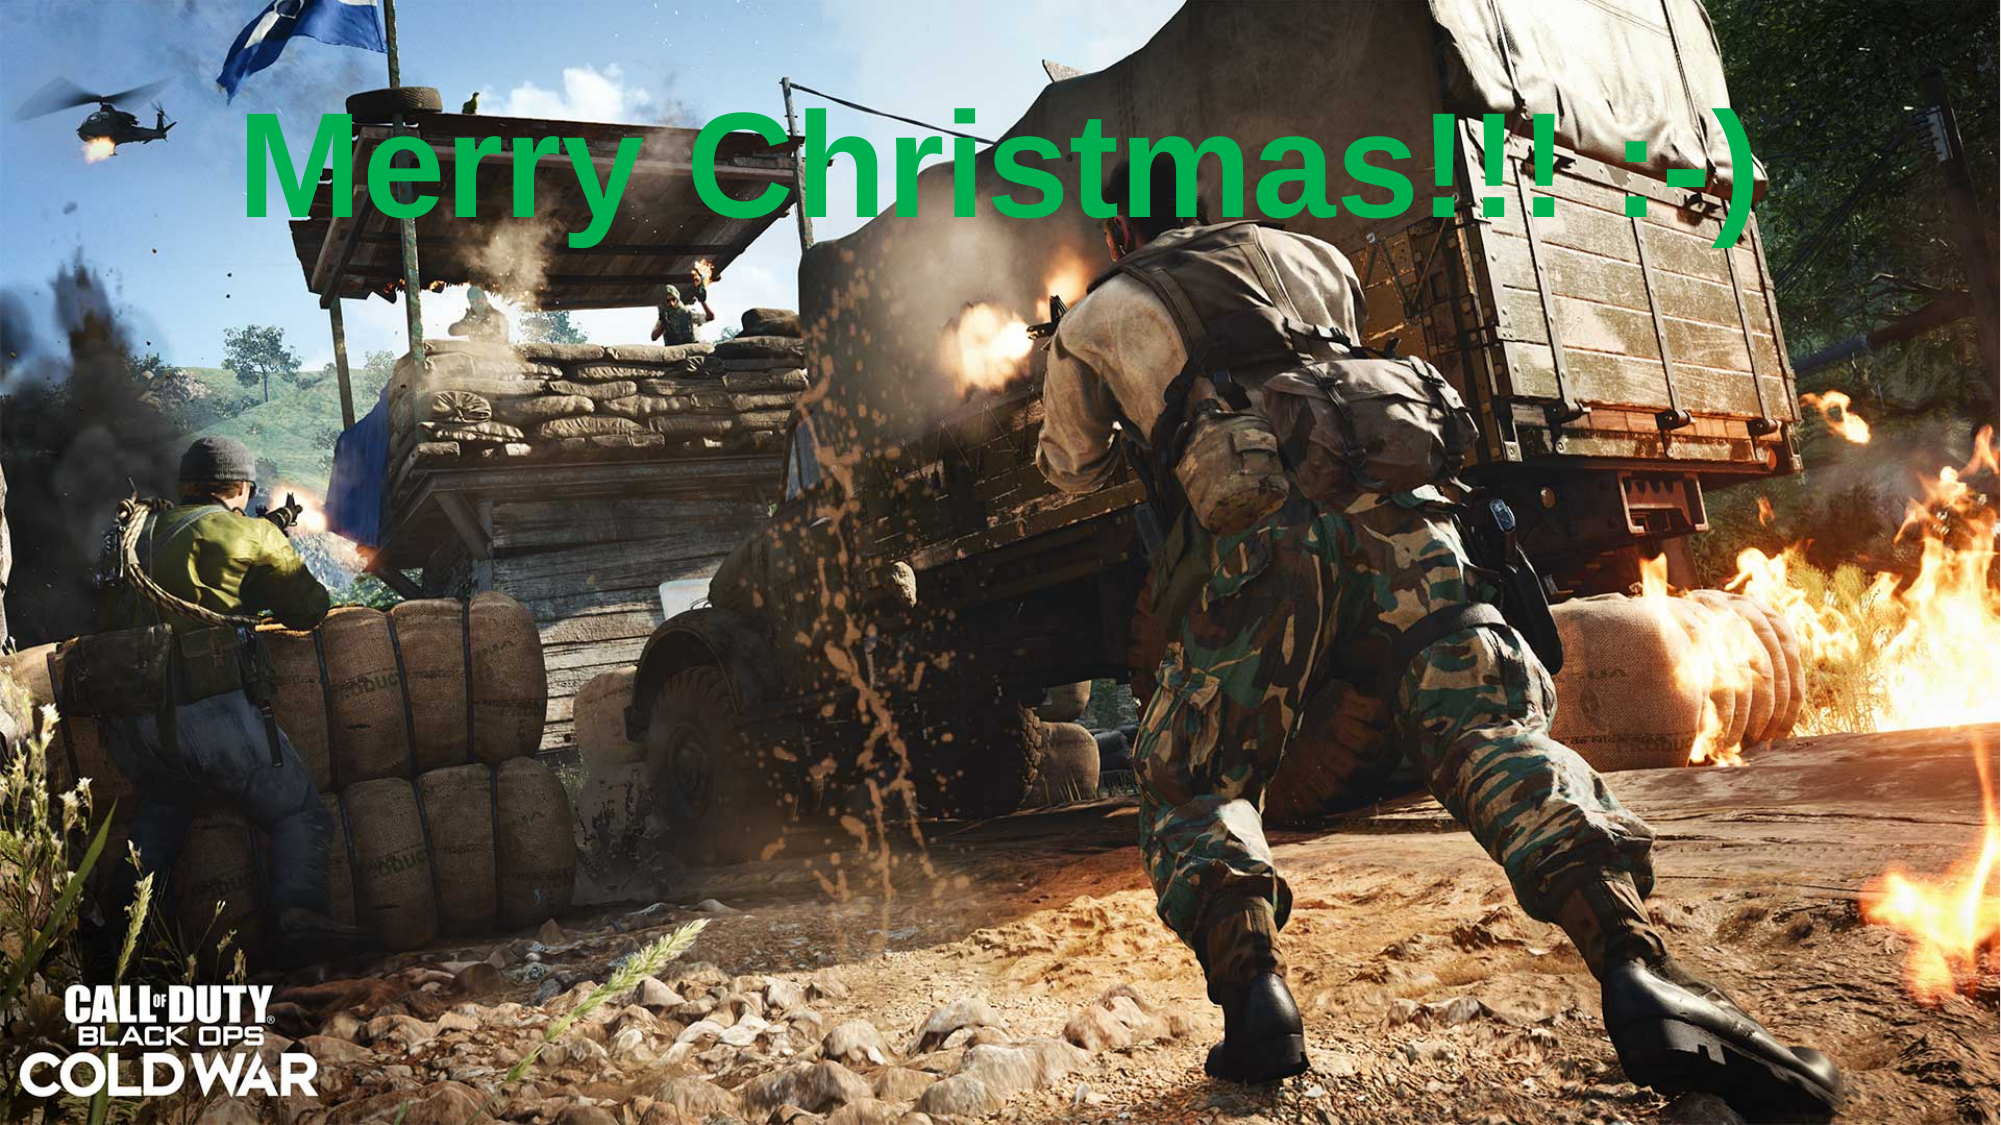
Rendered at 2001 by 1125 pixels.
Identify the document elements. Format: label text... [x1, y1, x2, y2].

picture [0, 0, 2001, 1125]
title Merry Christmas!!! :-) [137, 59, 1863, 278]
